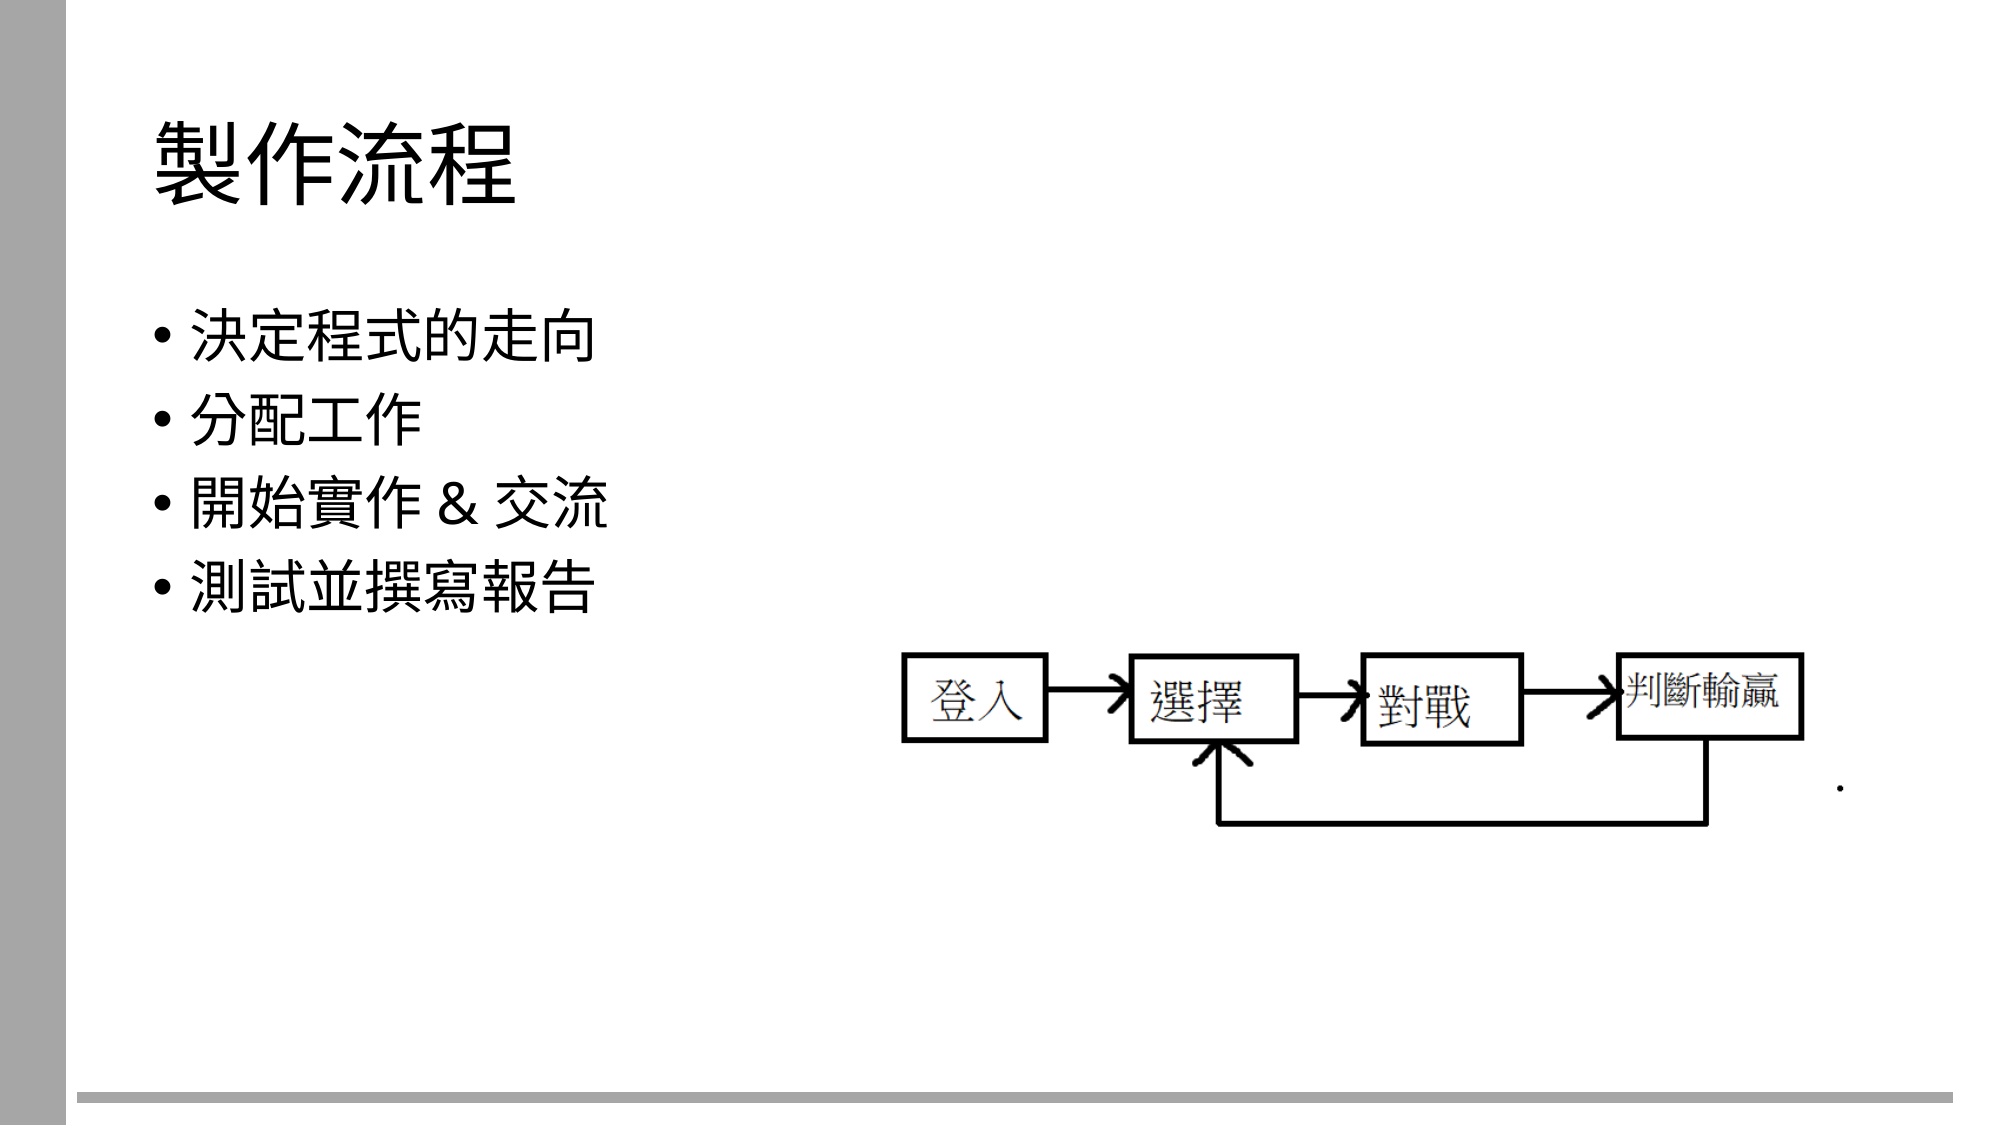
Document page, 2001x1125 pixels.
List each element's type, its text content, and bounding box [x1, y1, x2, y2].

picture [878, 596, 1876, 862]
text_box [0, 0, 66, 1125]
title 製作流程 [137, 59, 1863, 278]
list 決定程式的走向 分配工作 開始實作&交流 測試並撰寫報告 [137, 299, 1863, 1014]
text_box [77, 1092, 1953, 1103]
